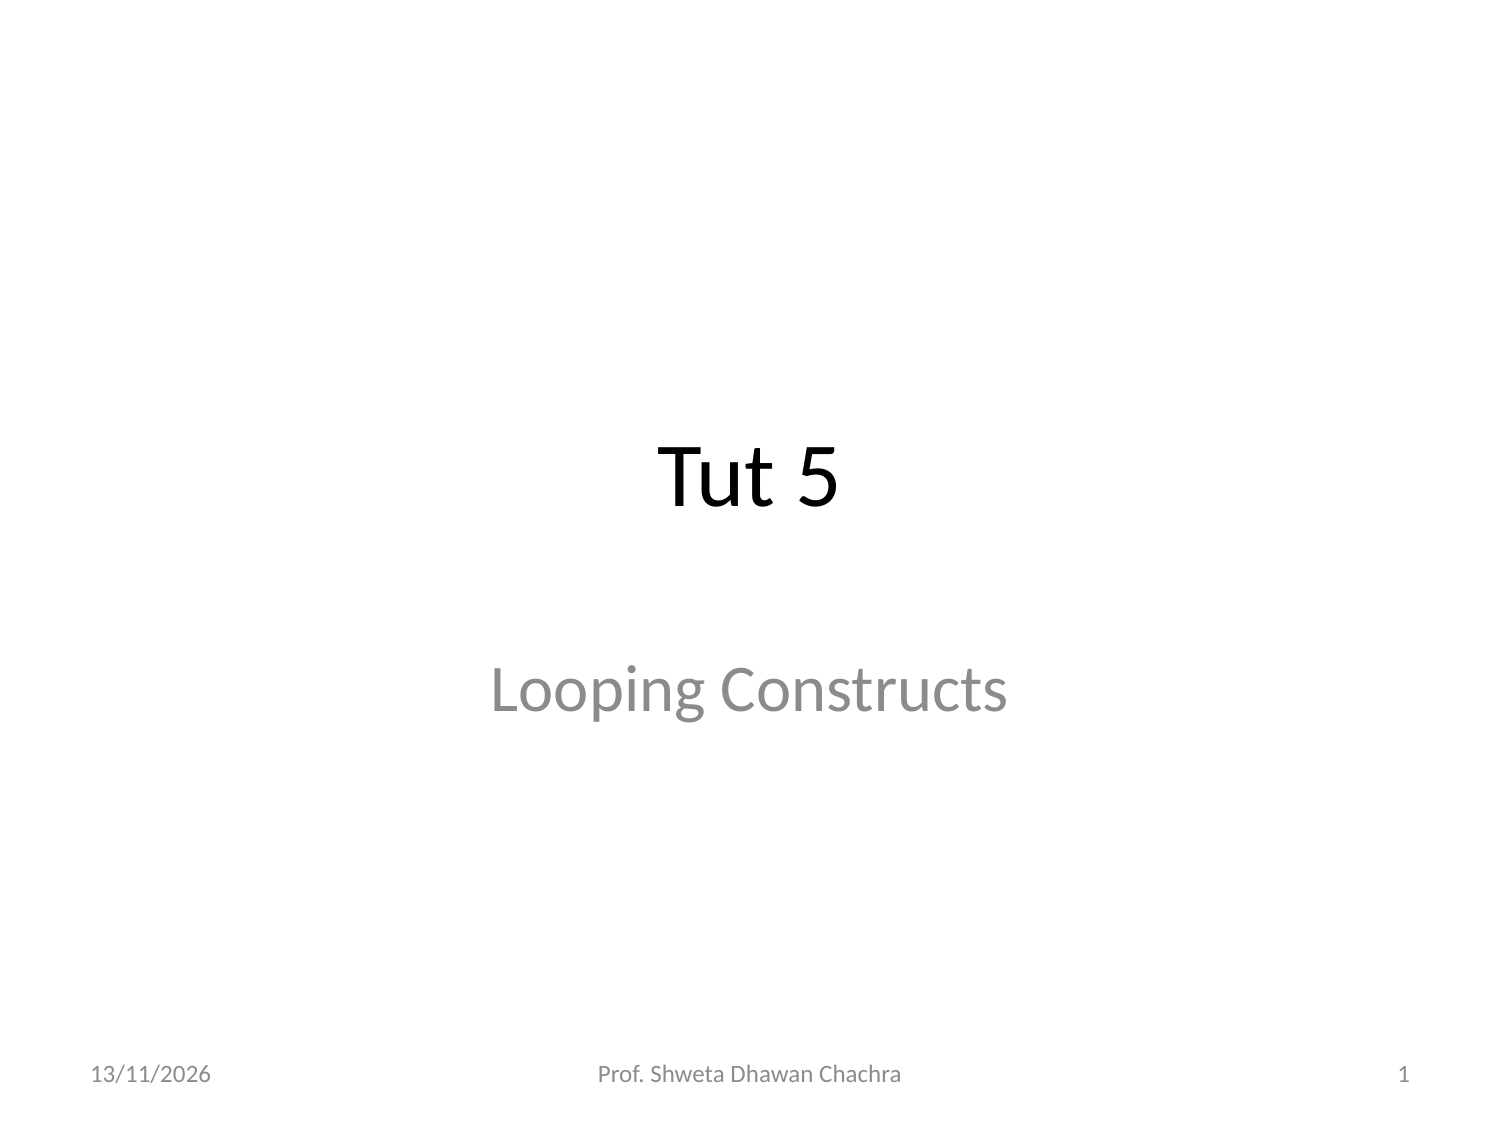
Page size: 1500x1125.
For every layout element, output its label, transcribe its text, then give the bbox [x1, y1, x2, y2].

title Tut 5 [112, 349, 1388, 591]
footer Prof. Shweta Dhawan Chachra [512, 1042, 988, 1103]
slide_number 1 [1074, 1042, 1425, 1103]
subtitle Looping Constructs [225, 637, 1275, 925]
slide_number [75, 1042, 425, 1103]
